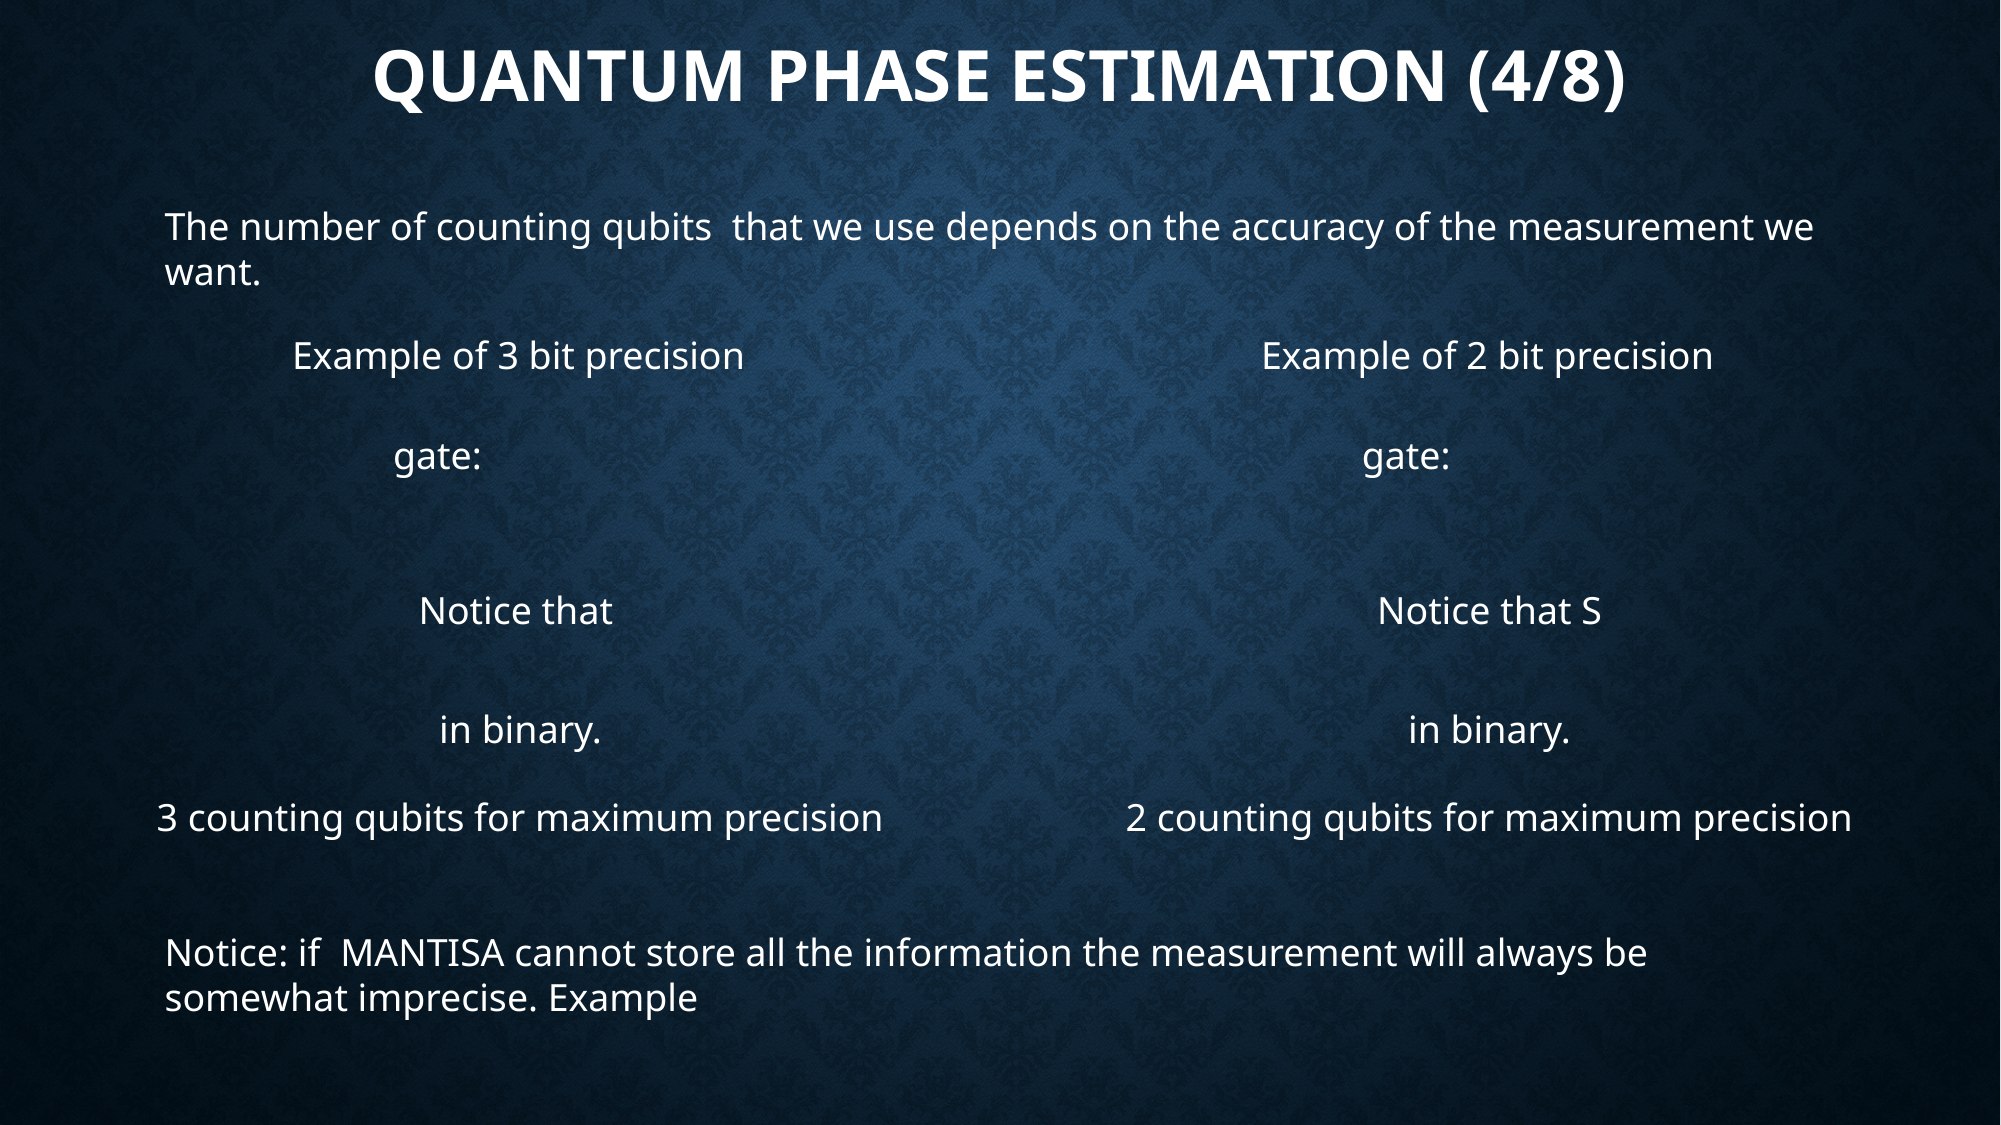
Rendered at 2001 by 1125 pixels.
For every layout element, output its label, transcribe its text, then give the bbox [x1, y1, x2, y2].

text_box Example of 3 bit precision [277, 324, 765, 385]
title Quantum PHASE ESTIMATION (4/8) [149, 31, 1849, 127]
text_box 2 counting qubits for maximum precision [1103, 786, 1876, 847]
text_box 3 counting qubits for maximum precision [135, 786, 907, 847]
text_box Example of 2 bit precision [1246, 324, 1733, 385]
